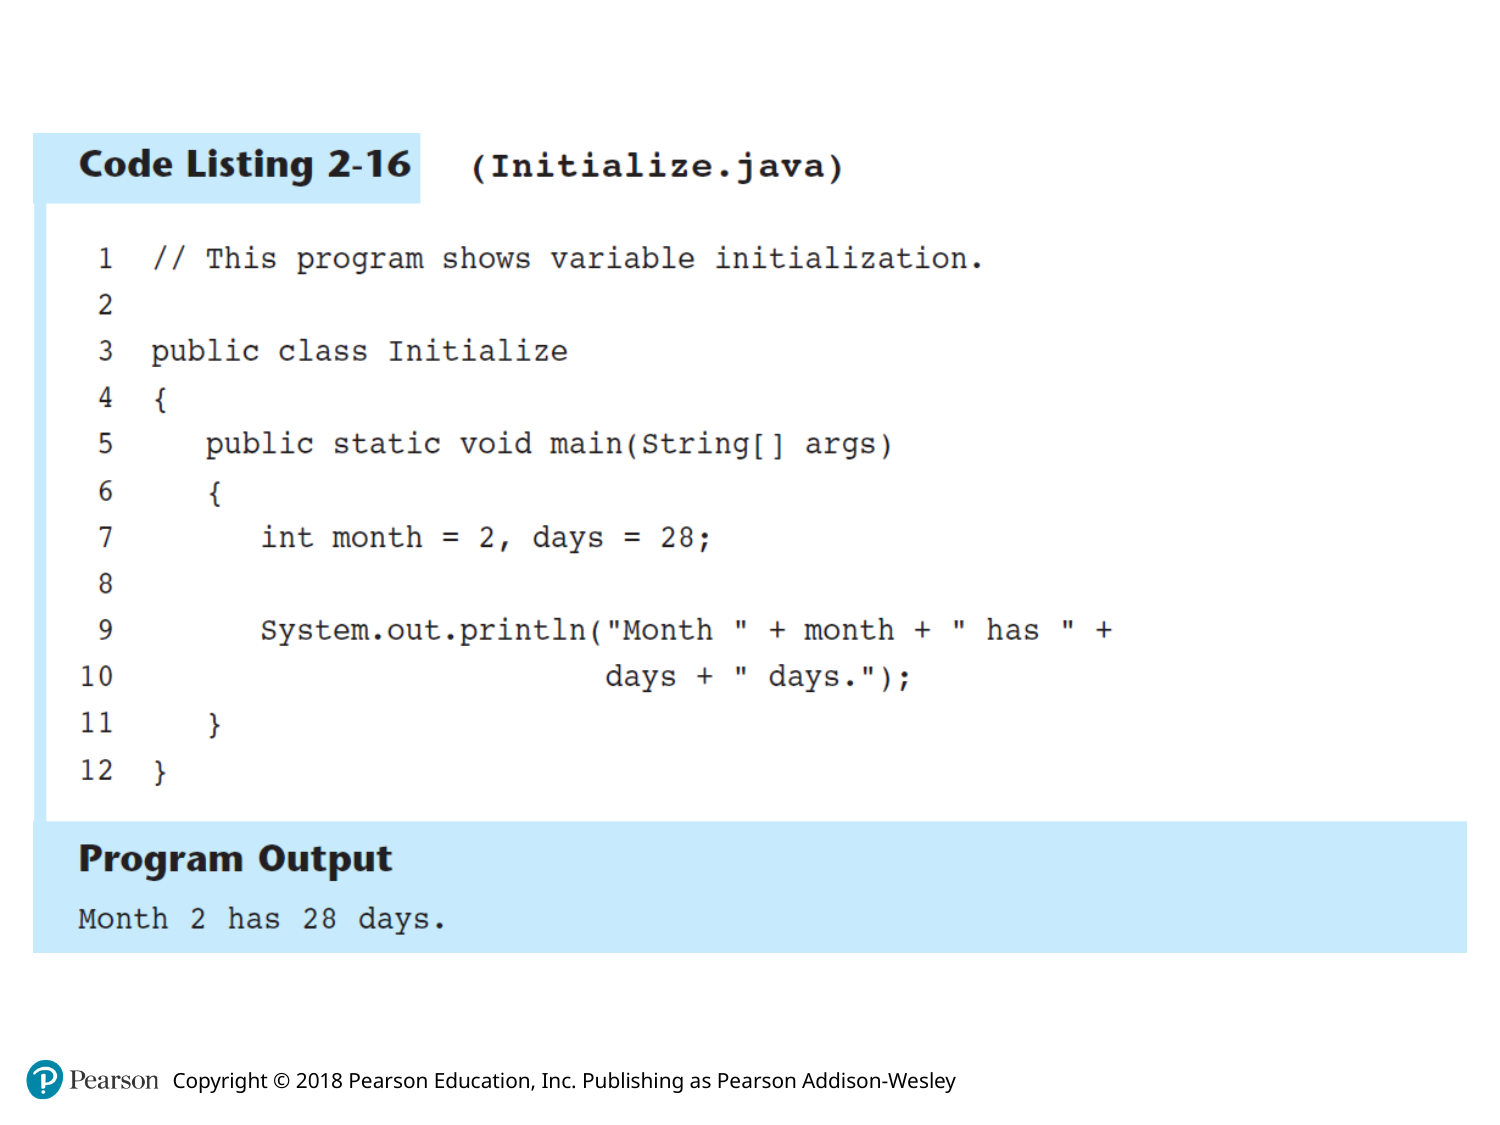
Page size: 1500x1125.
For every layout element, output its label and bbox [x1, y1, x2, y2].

picture [33, 133, 1467, 954]
picture [34, 1067, 57, 1088]
picture [26, 1086, 39, 1100]
picture [47, 1059, 159, 1100]
picture [26, 1059, 43, 1075]
